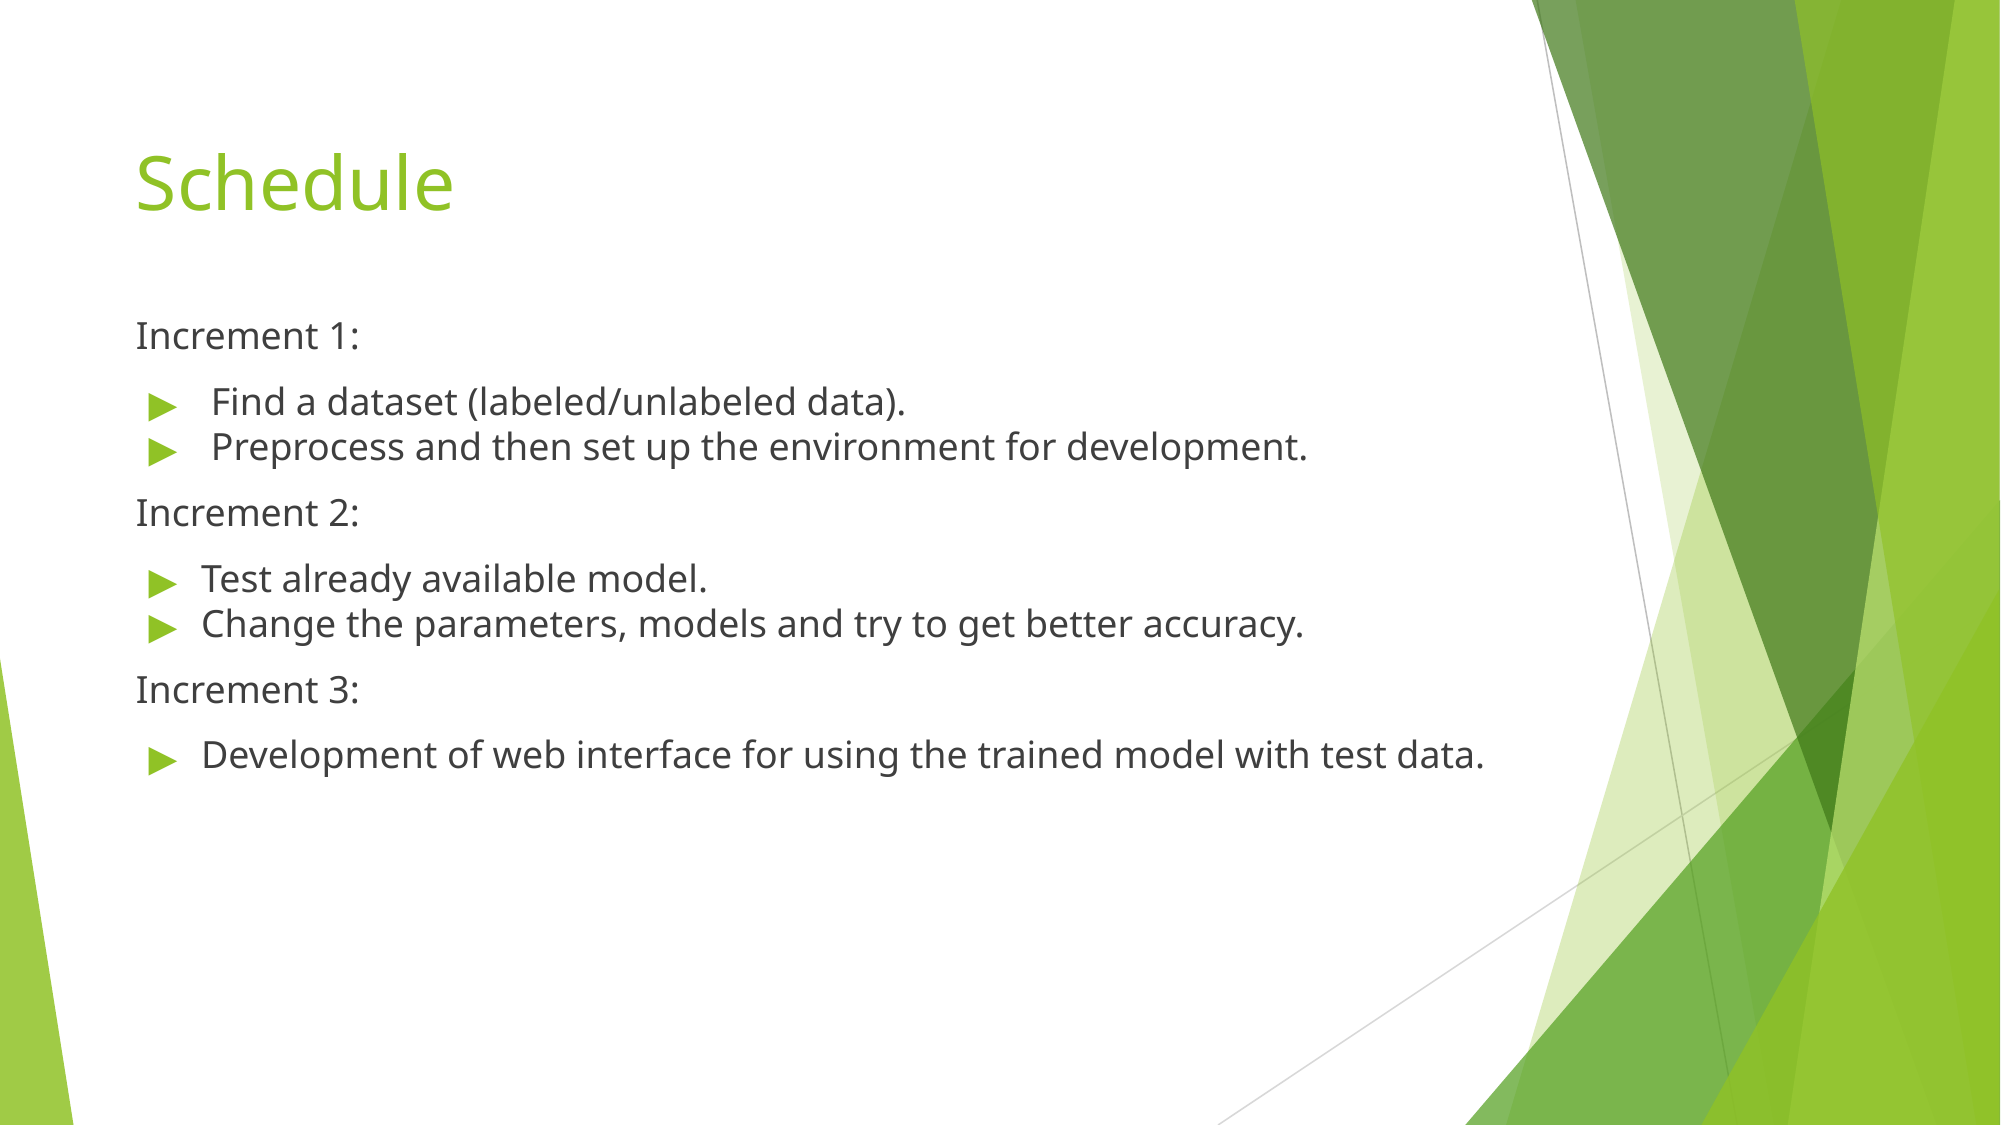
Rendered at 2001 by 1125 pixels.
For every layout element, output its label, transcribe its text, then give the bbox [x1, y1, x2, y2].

list Schedule Increment 1: Find a dataset (labeled/unlabeled data). Preprocess and then set up the environment for development. Increment 2: Test already available model. Change the parameters, models and try to get better accuracy. Increment 3: Development of web interface for using the trained model with test data. [111, 120, 1522, 866]
